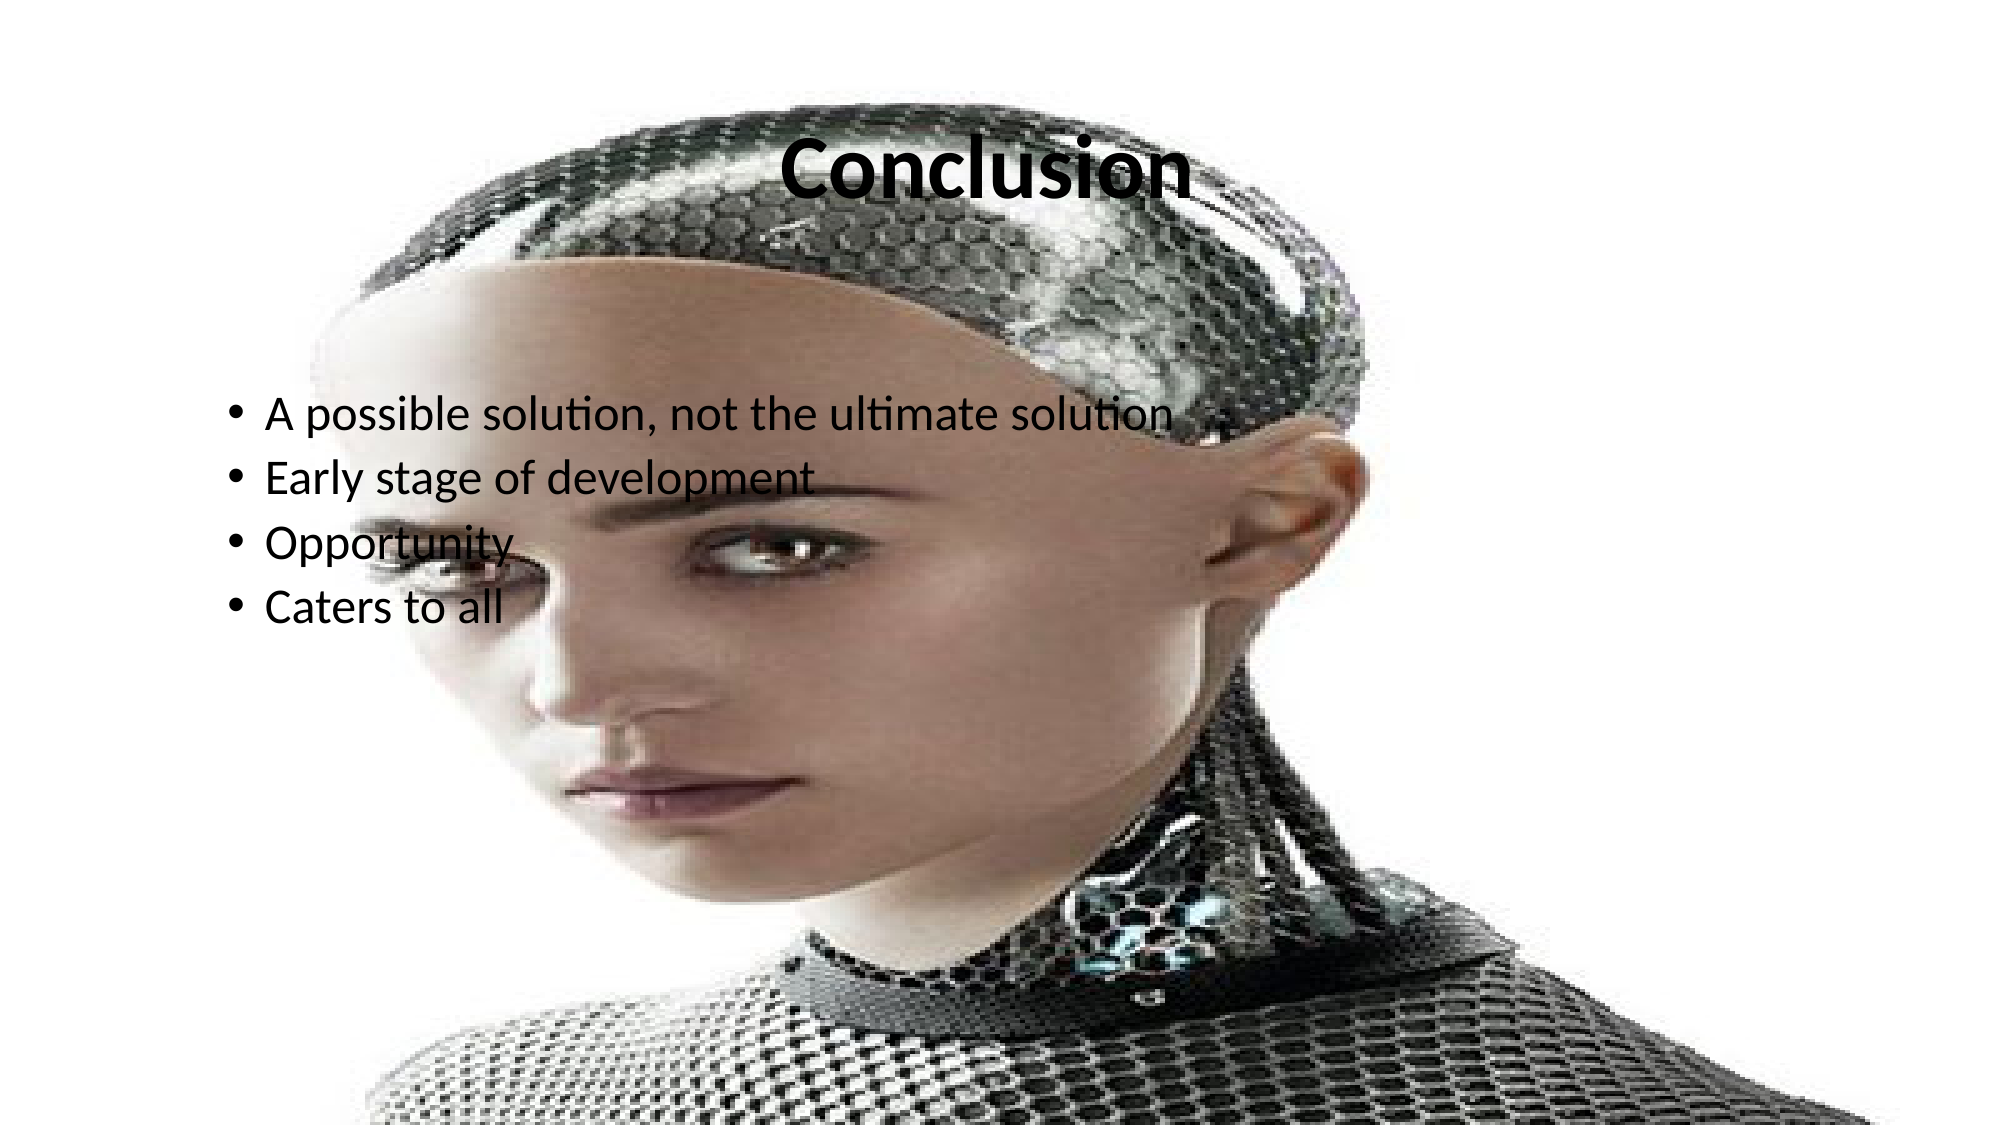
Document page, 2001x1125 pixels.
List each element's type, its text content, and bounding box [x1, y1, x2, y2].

picture [0, 0, 2001, 1125]
list A possible solution, not the ultimate solution Early stage of development Opportunity Caters to all [137, 299, 1863, 1094]
title Conclusion [137, 59, 1863, 278]
